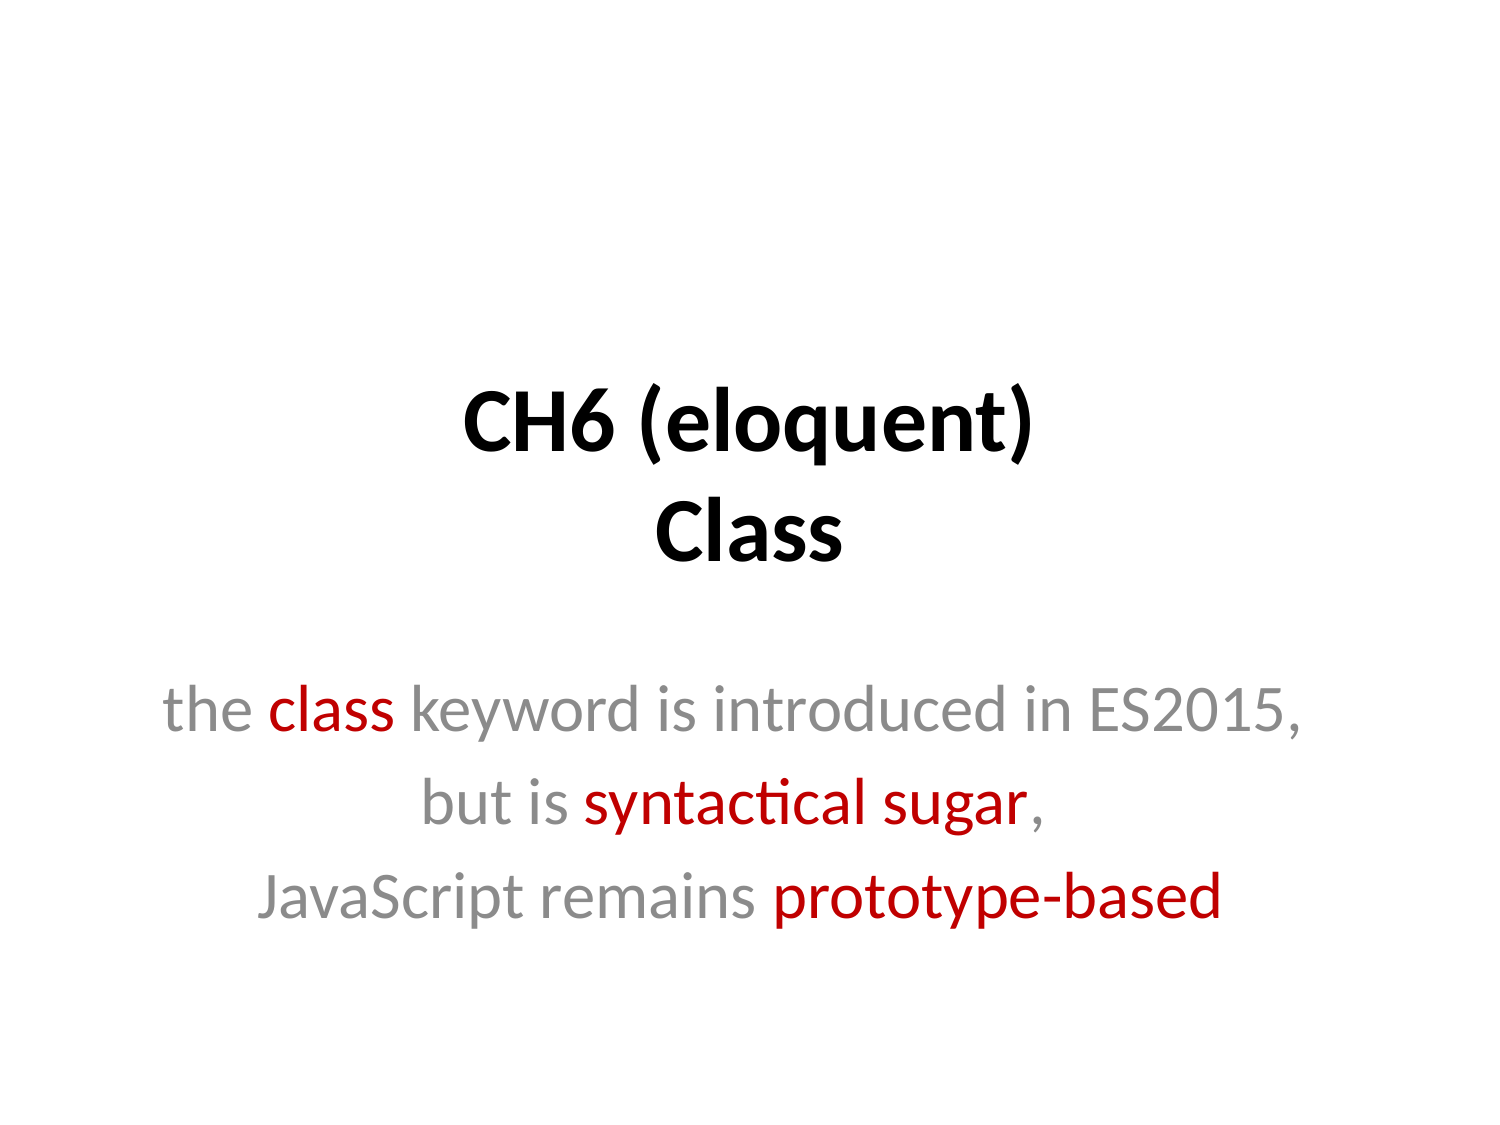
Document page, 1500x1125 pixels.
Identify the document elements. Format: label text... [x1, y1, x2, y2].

title CH6 (eloquent) Class [112, 349, 1388, 591]
subtitle the class keyword is introduced in ES2015, but is syntactical sugar, JavaScript remains prototype-based [147, 656, 1334, 945]
